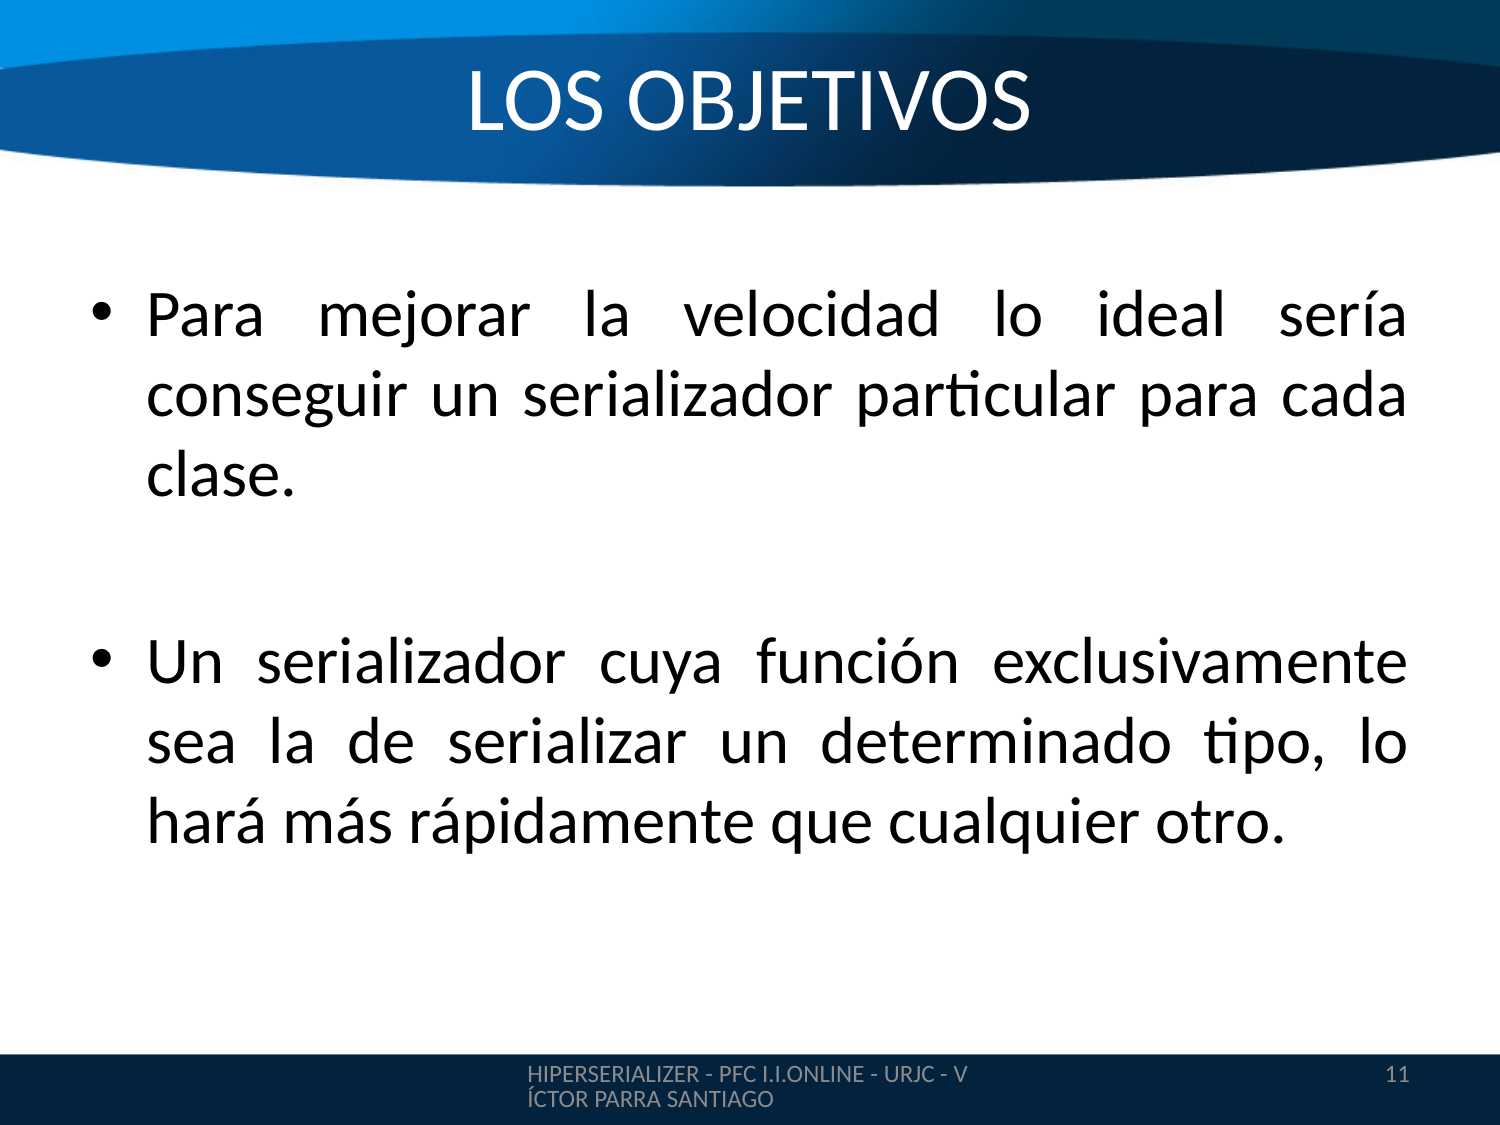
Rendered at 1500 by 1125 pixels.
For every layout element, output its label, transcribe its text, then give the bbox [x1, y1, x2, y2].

title LOS OBJETIVOS [75, 0, 1425, 188]
footer HIPERSERIALIZER - PFC I.I.ONLINE - URJC - VÍCTOR PARRA SANTIAGO [512, 1042, 988, 1103]
slide_number 11 [1074, 1042, 1425, 1103]
picture [0, 0, 1500, 1125]
list Para mejorar la velocidad lo ideal sería conseguir un serializador particular para cada clase. Un serializador cuya función exclusivamente sea la de serializar un determinado tipo, lo hará más rápidamente que cualquier otro. [75, 262, 1425, 1005]
